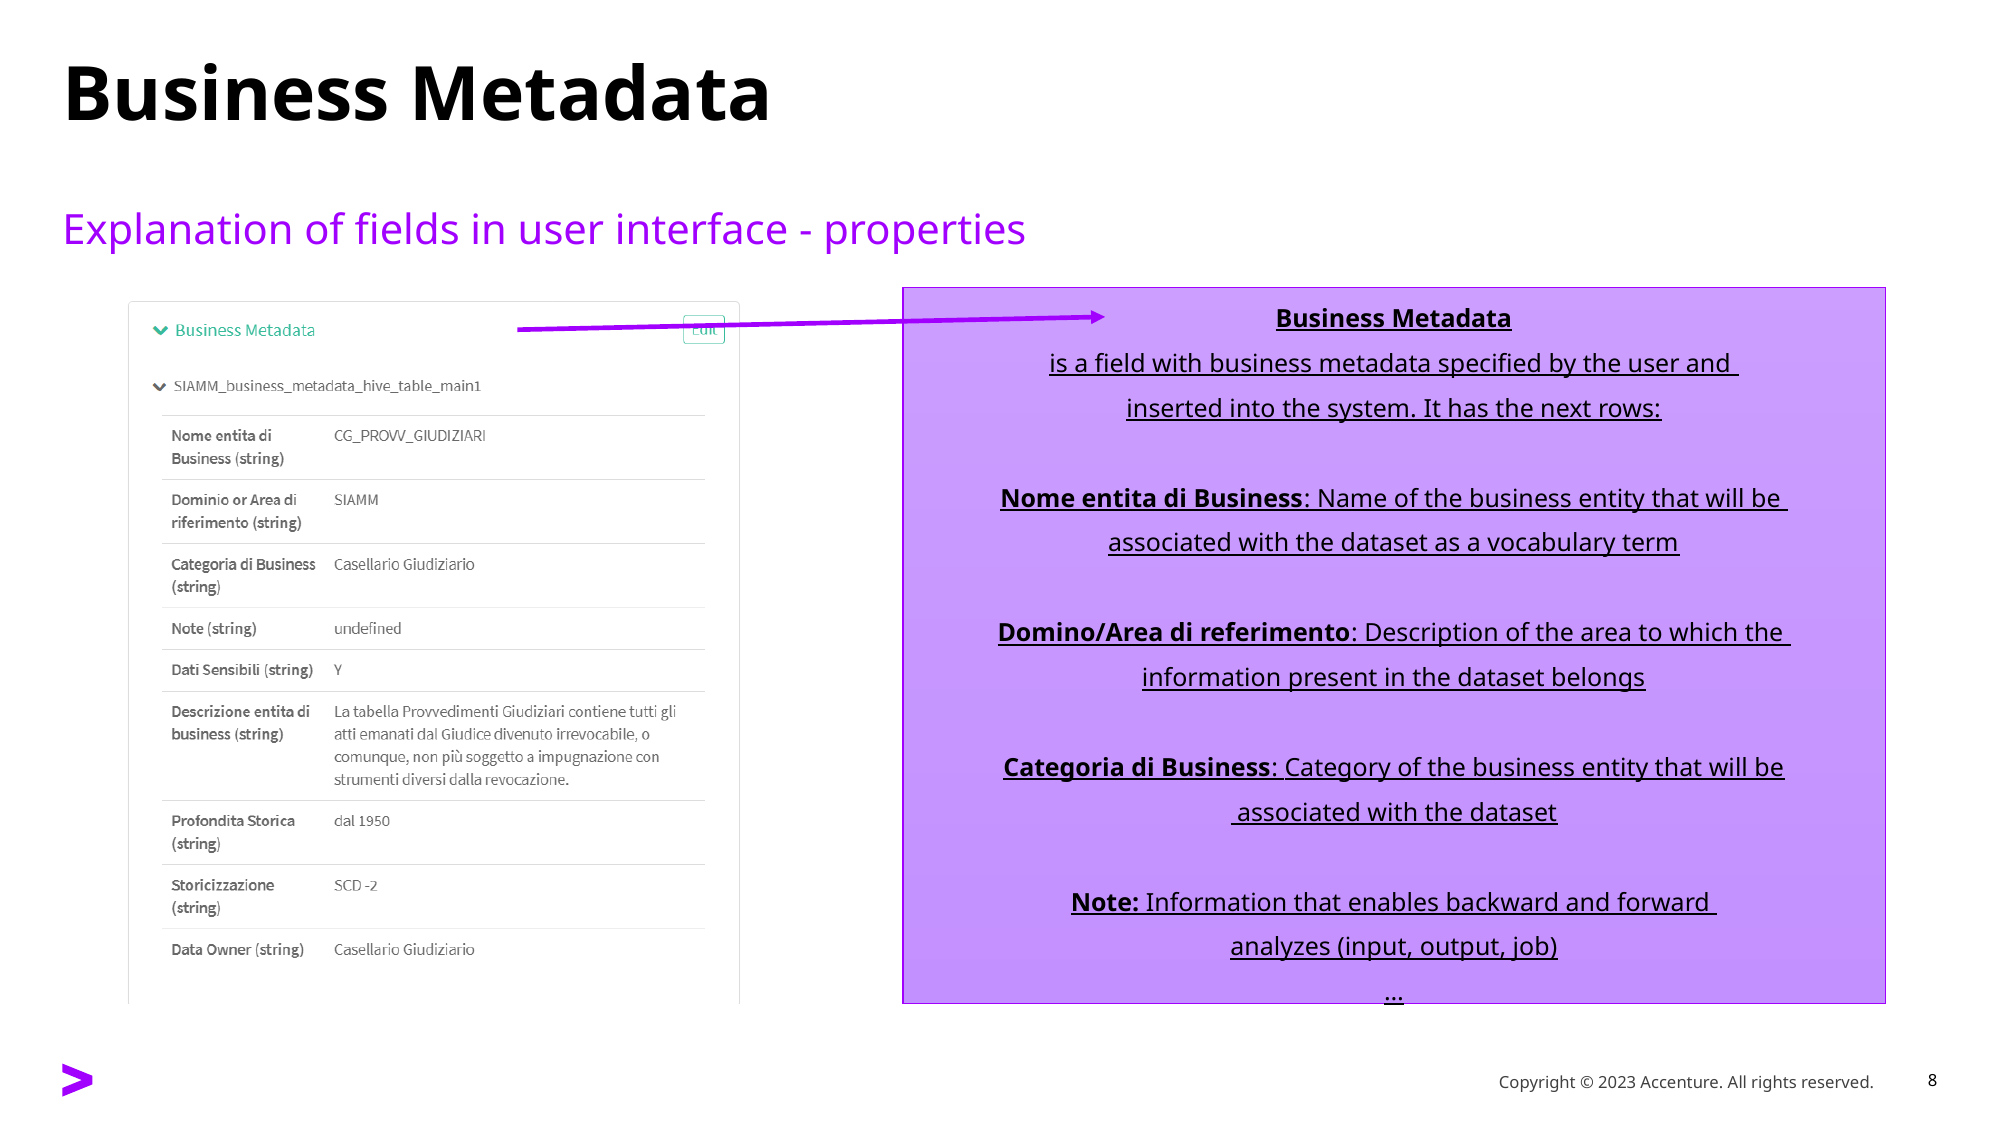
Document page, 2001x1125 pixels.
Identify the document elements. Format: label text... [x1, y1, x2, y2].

text_box Business Metadata is a field with business metadata specified by the user and inserted into the system. It has the next rows: Nome entita di Business: Name of the business entity that will be associated with the dataset as a vocabulary term Domino/Area di referimento: Description of the area to which the information present in the dataset belongs Categoria di Business: Category of the business entity that will be associated with the dataset Note: Information that enables backward and forward analyzes (input, output, job) … [902, 287, 1886, 1004]
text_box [517, 316, 1106, 330]
slide_number 8 [1883, 1064, 1938, 1098]
list Explanation of fields in user interface - properties [62, 202, 1938, 266]
title Business Metadata [62, 62, 1938, 194]
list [114, 287, 741, 1004]
